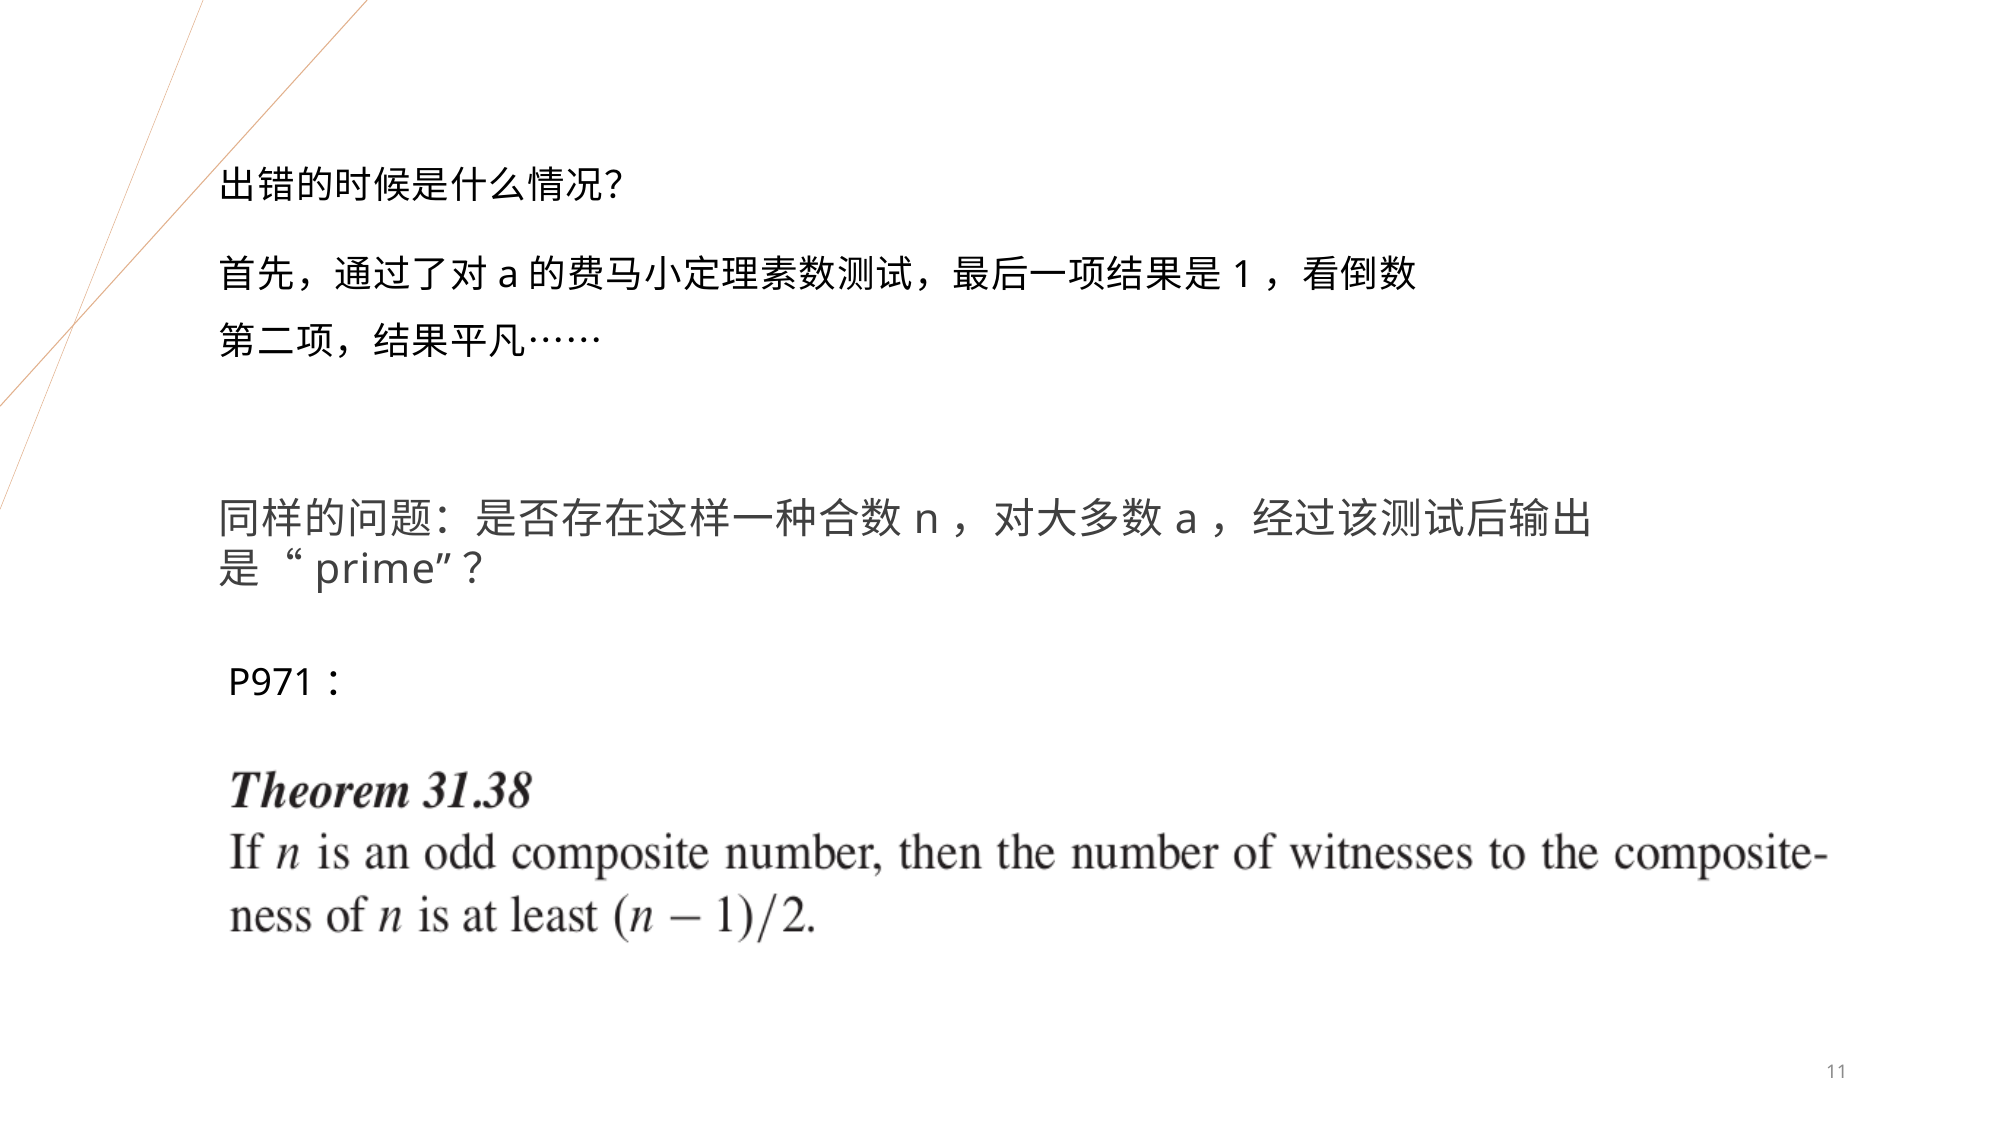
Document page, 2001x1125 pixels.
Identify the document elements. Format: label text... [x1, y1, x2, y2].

text_box P971： [213, 650, 1609, 710]
picture [170, 729, 1889, 985]
list 同样的问题：是否存在这样一种合数n，对大多数a，经过该测试后输出是“prime”？ [203, 484, 1818, 672]
slide_number 11 [1412, 1042, 1863, 1103]
list 出错的时候是什么情况？ 首先，通过了对a的费马小定理素数测试，最后一项结果是1，看倒数第二项，结果平凡…… [203, 125, 1452, 370]
